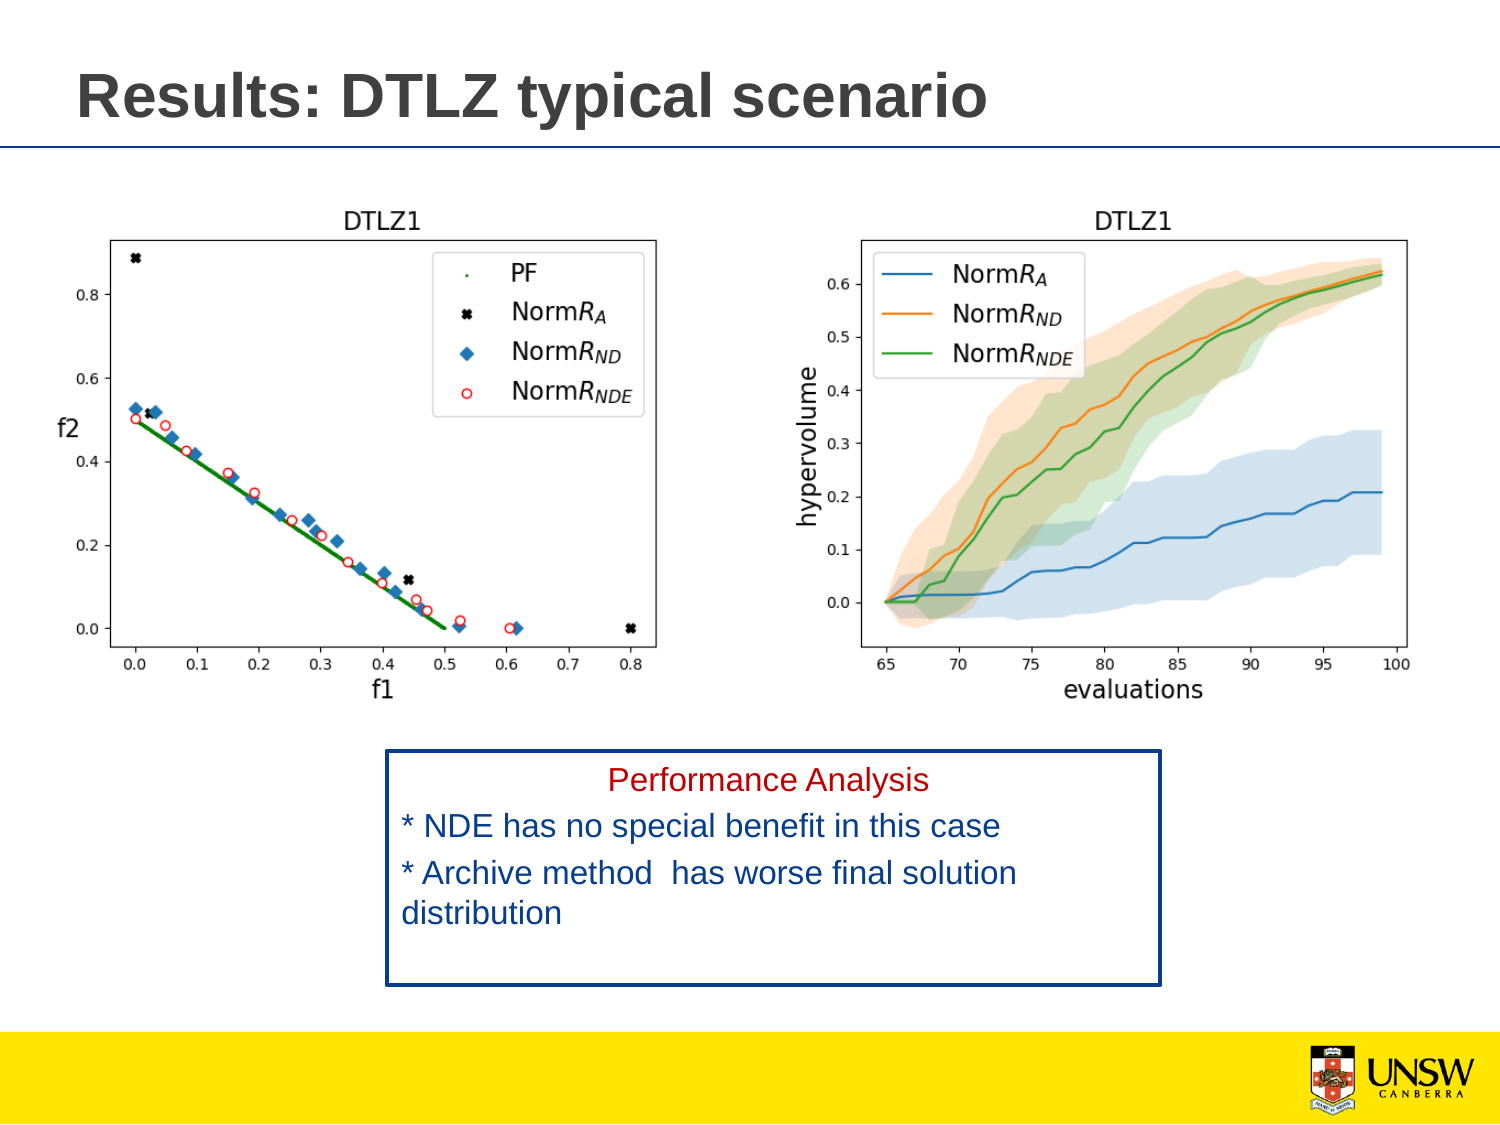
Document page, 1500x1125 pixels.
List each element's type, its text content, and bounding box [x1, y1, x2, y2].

picture [0, 148, 1500, 1125]
picture [0, 0, 1500, 146]
text_box Performance Analysis * NDE has no special benefit in this case * Archive method has worse final solution distribution [385, 749, 1162, 987]
title Results: DTLZ typical scenario [76, 54, 1424, 131]
